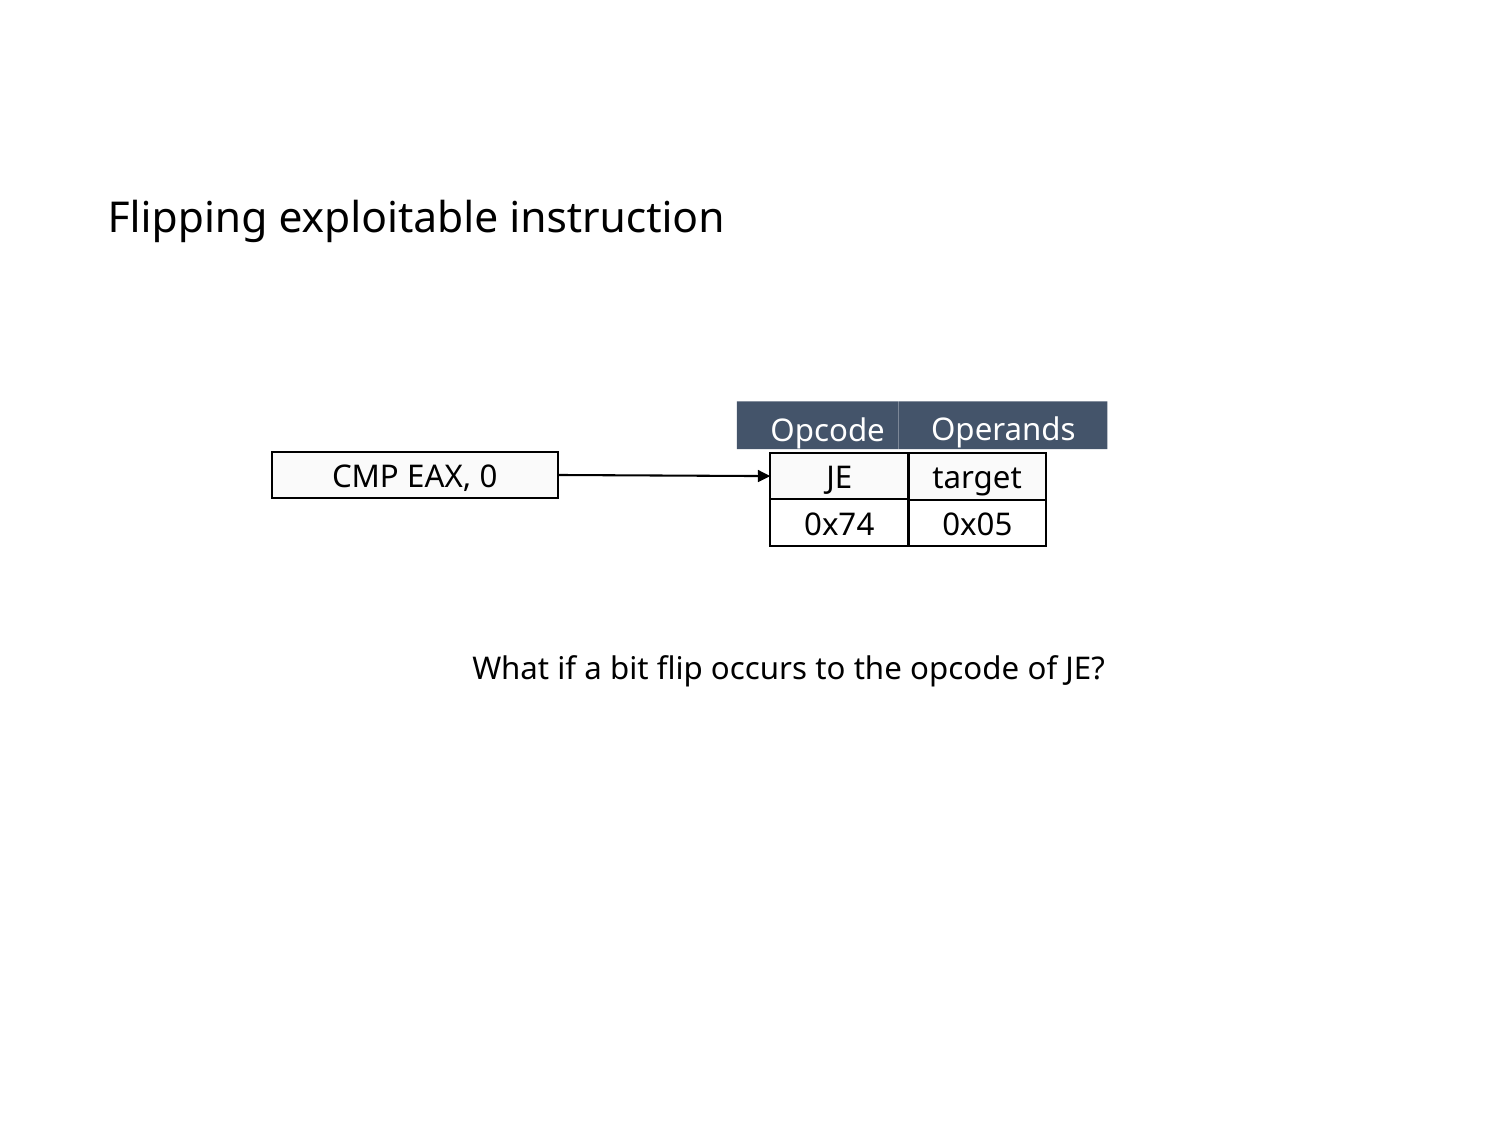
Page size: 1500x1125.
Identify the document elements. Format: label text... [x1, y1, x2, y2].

text_box Operands [899, 401, 1108, 454]
text_box What if a bit flip occurs to the opcode of JE? [367, 634, 1137, 692]
text_box Opcode [746, 402, 899, 455]
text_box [770, 452, 909, 547]
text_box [909, 453, 1047, 546]
text_box [736, 400, 898, 450]
text_box CMP EAX, 0 [271, 451, 559, 499]
title Flipping exploitable instruction [92, 166, 747, 272]
